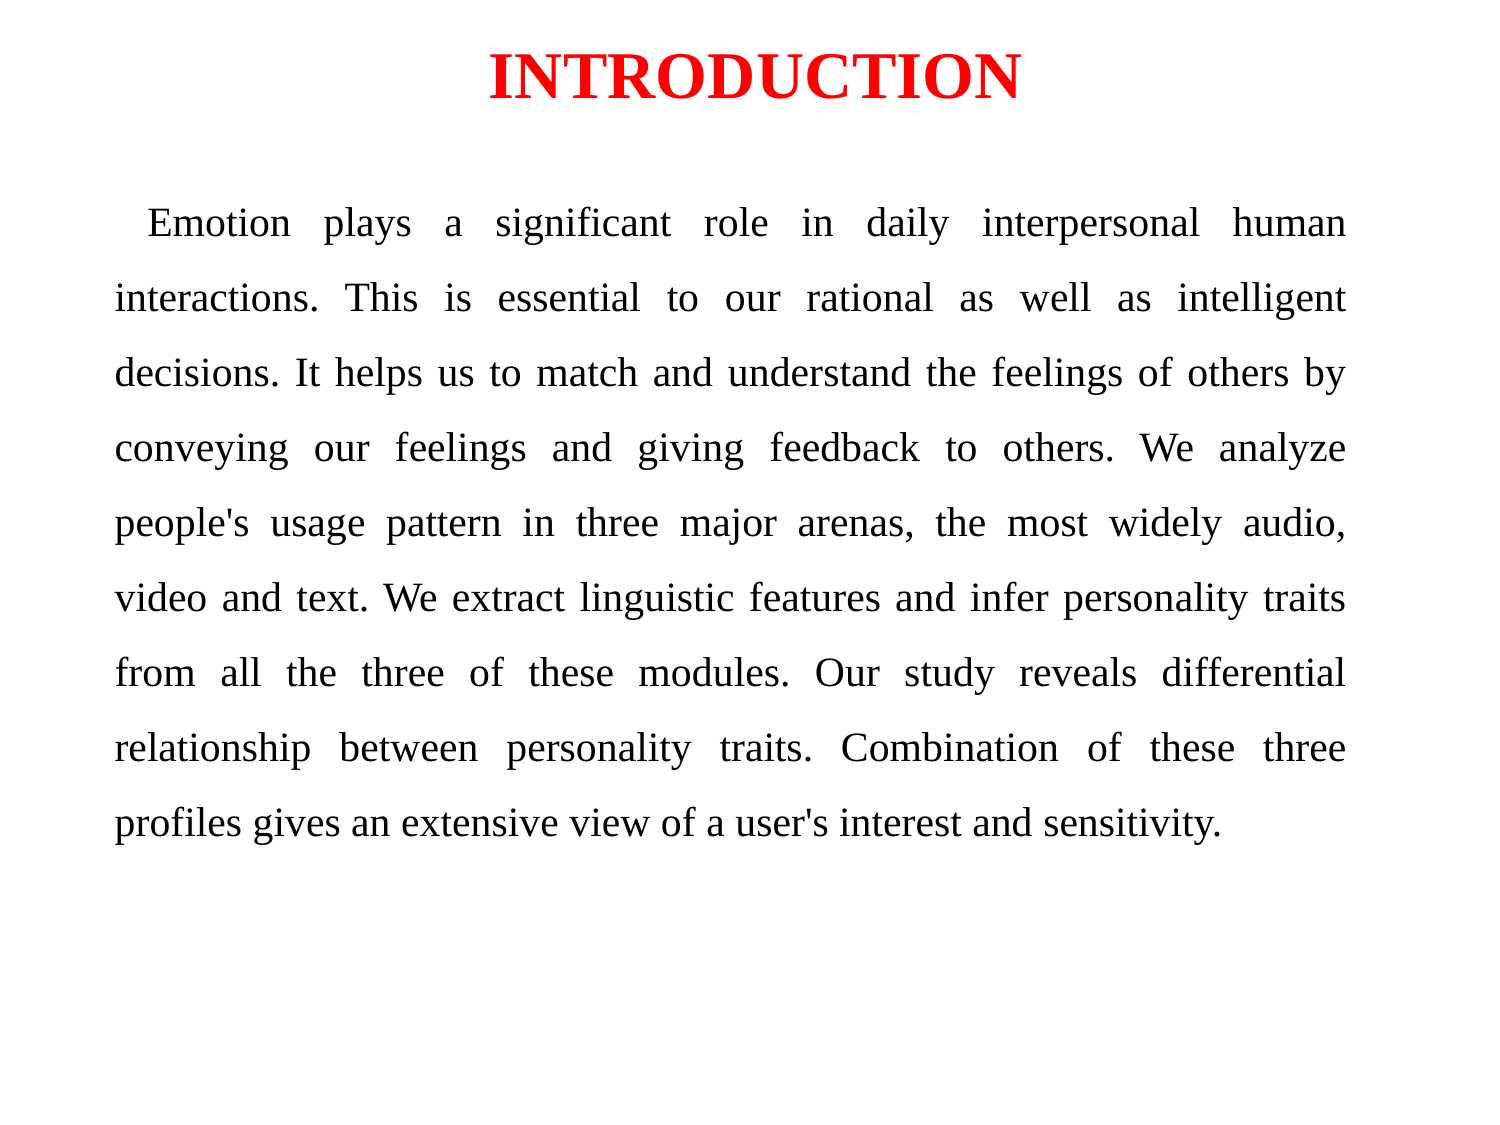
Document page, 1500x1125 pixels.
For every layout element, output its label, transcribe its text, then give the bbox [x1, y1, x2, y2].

text_box Emotion plays a significant role in daily interpersonal human interactions. This is essential to our rational as well as intelligent decisions. It helps us to match and understand the feelings of others by conveying our feelings and giving feedback to others. We analyze people's usage pattern in three major arenas, the most widely audio, video and text. We extract linguistic features and infer personality traits from all the three of these modules. Our study reveals differential relationship between personality traits. Combination of these three profiles gives an extensive view of a user's interest and sensitivity. [99, 162, 1363, 928]
text_box INTRODUCTION [112, 24, 1400, 120]
